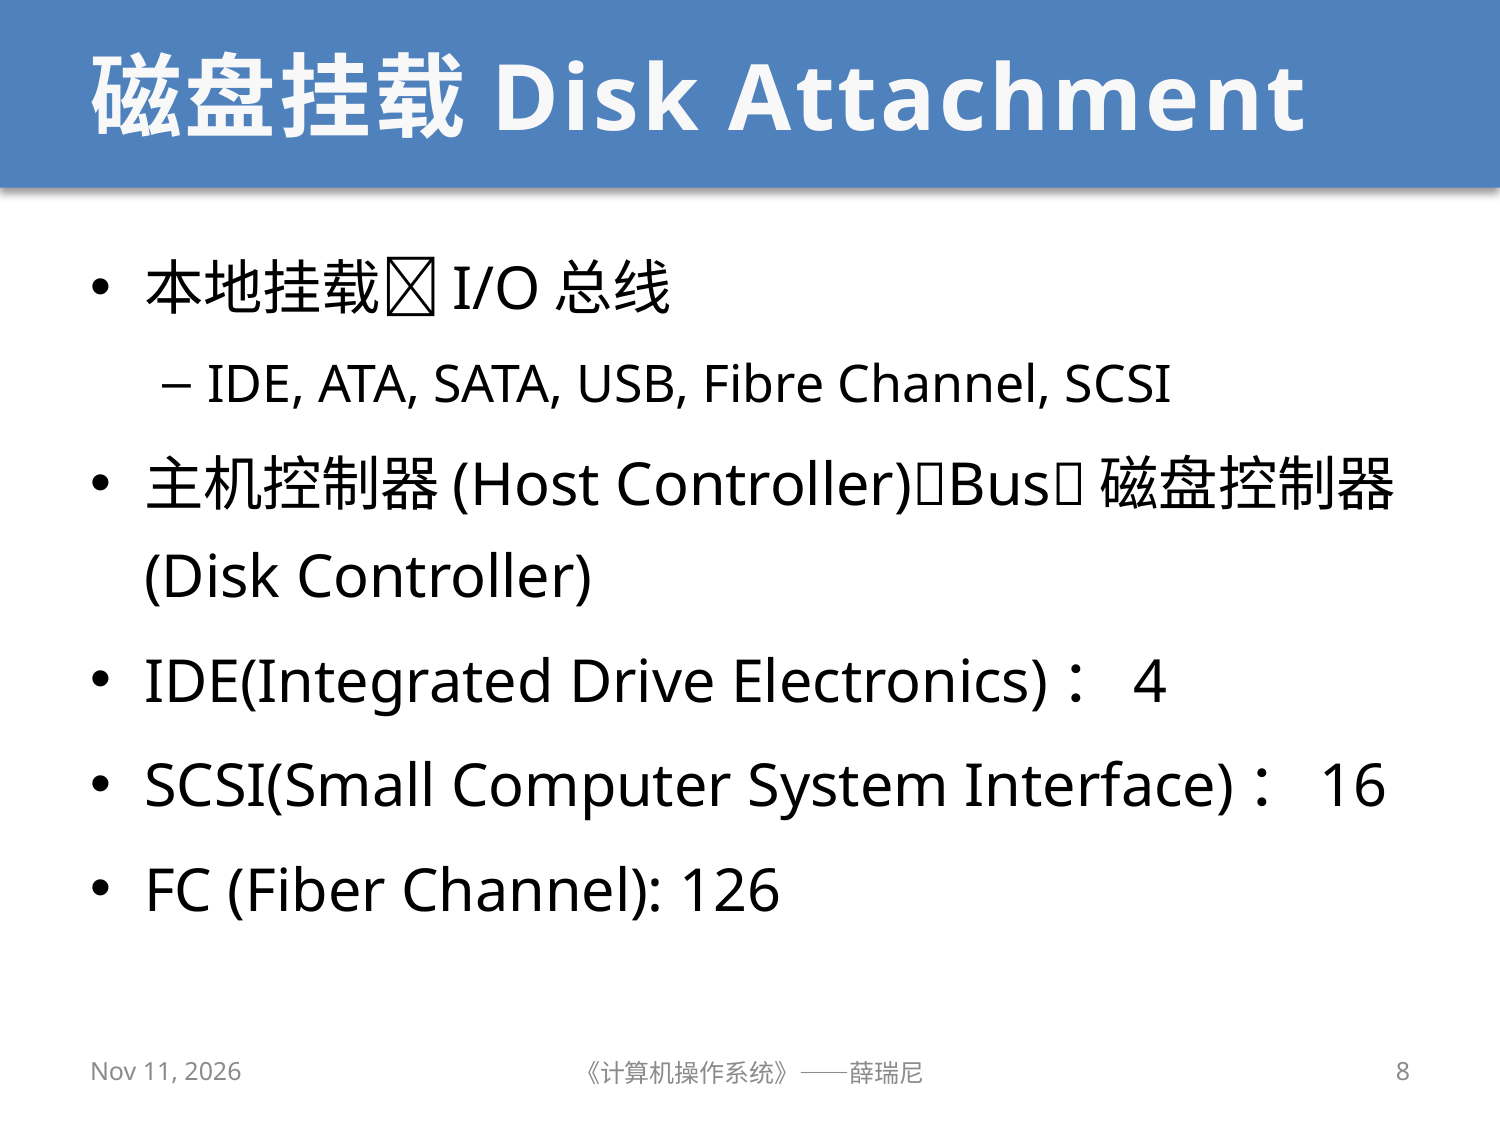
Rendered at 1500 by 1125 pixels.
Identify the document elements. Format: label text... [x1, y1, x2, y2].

slide_number 8 [1074, 1042, 1425, 1103]
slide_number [75, 1042, 425, 1103]
title 磁盘挂载Disk Attachment [75, 0, 1425, 188]
list 本地挂载I/O总线 IDE, ATA, SATA, USB, Fibre Channel, SCSI 主机控制器(Host Controller)Bus磁盘控制器(Disk Controller) IDE(Integrated Drive Electronics)：4 SCSI(Small Computer System Interface)：16 FC (Fiber Channel): 126 [75, 221, 1425, 1021]
footer 《计算机操作系统》——薛瑞尼 [512, 1042, 988, 1103]
